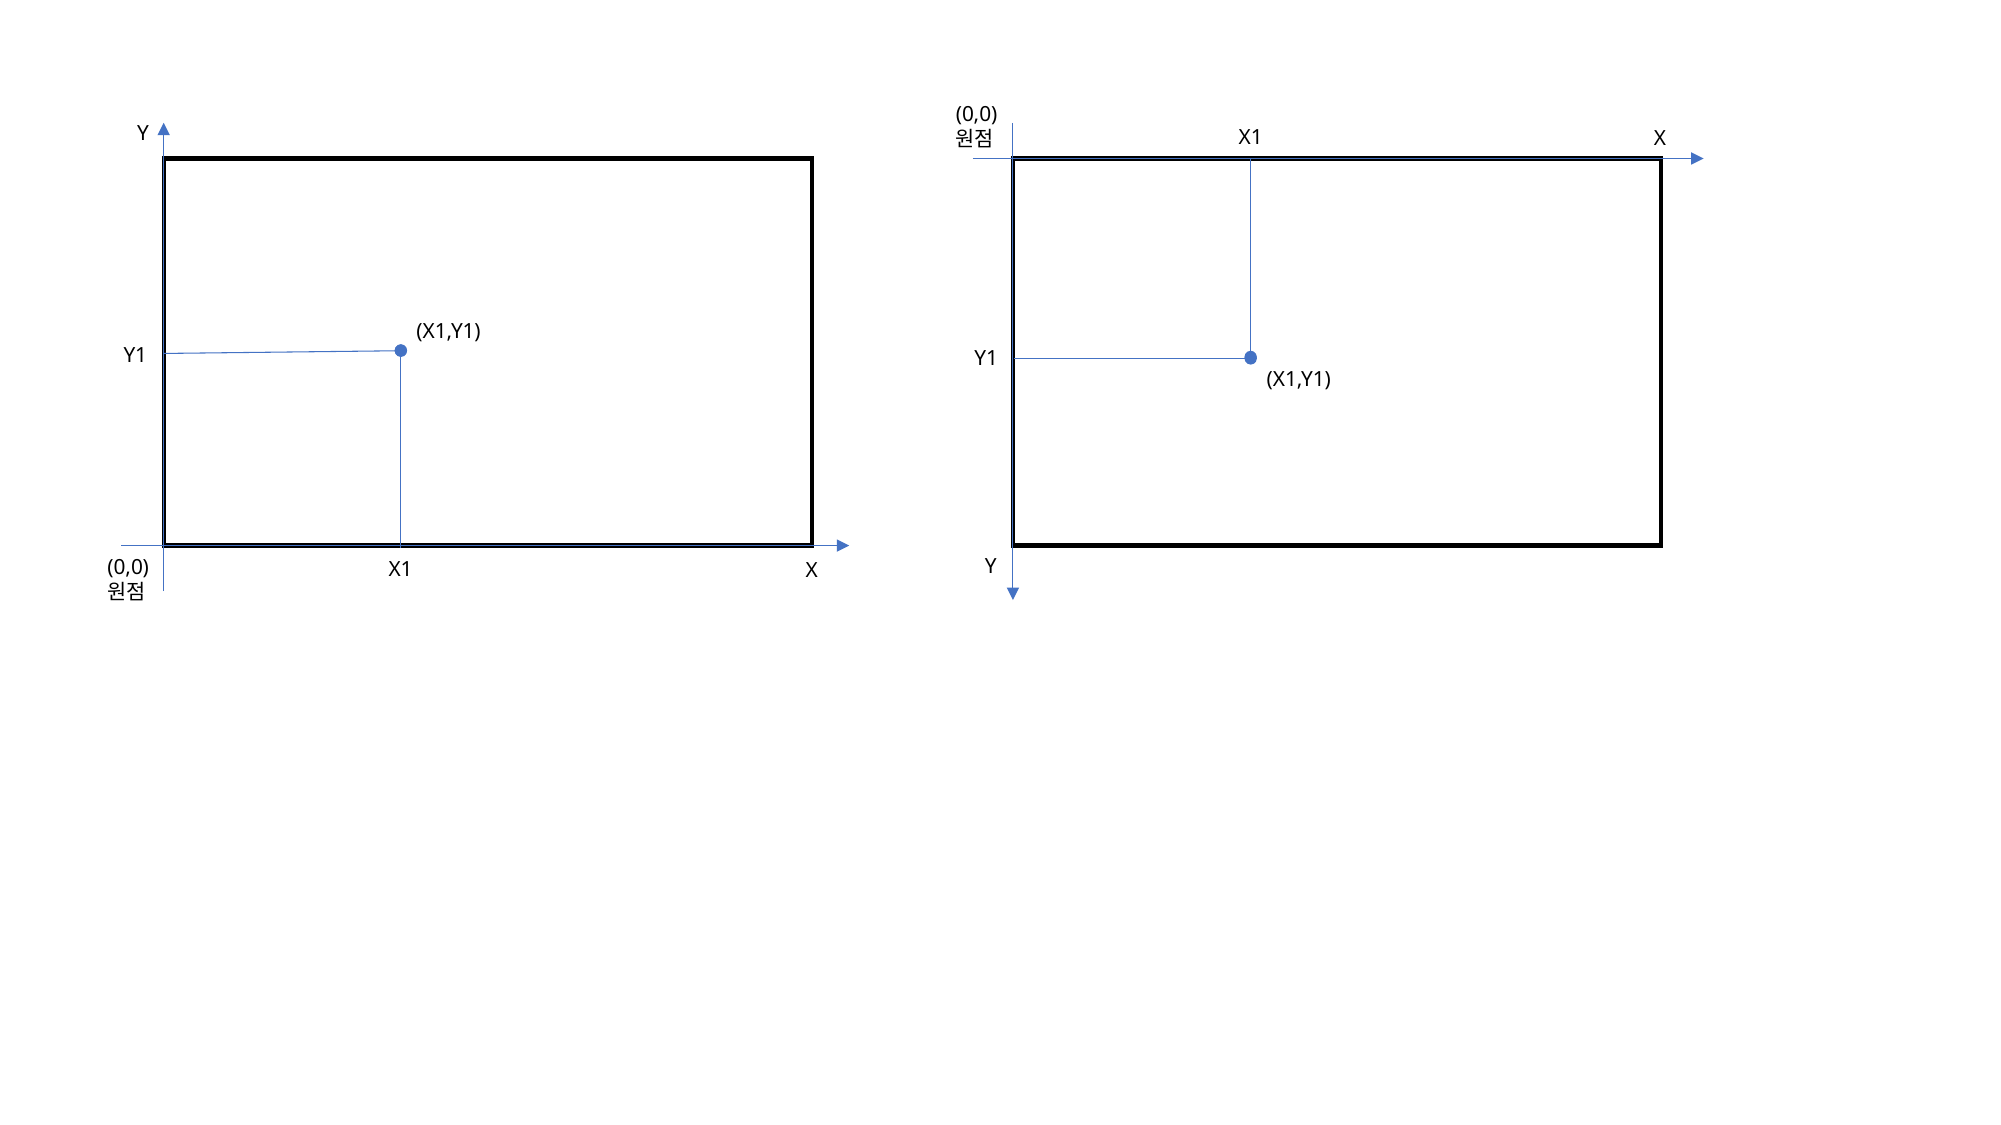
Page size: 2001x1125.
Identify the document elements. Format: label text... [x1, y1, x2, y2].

text_box Y1 [959, 337, 1012, 377]
text_box Y [970, 545, 1012, 586]
text_box [164, 157, 813, 545]
text_box X [1639, 117, 1682, 158]
text_box (0,0) 원점 [92, 545, 164, 611]
text_box (X1,Y1) [1251, 358, 1346, 399]
text_box (0,0) 원점 [941, 93, 1013, 158]
text_box Y [122, 111, 164, 152]
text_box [163, 350, 401, 354]
text_box Y1 [108, 333, 163, 374]
text_box (X1,Y1) [401, 310, 496, 351]
text_box X1 [1223, 116, 1278, 157]
text_box [1014, 159, 1662, 547]
text_box X1 [373, 547, 428, 588]
text_box X [790, 549, 833, 589]
